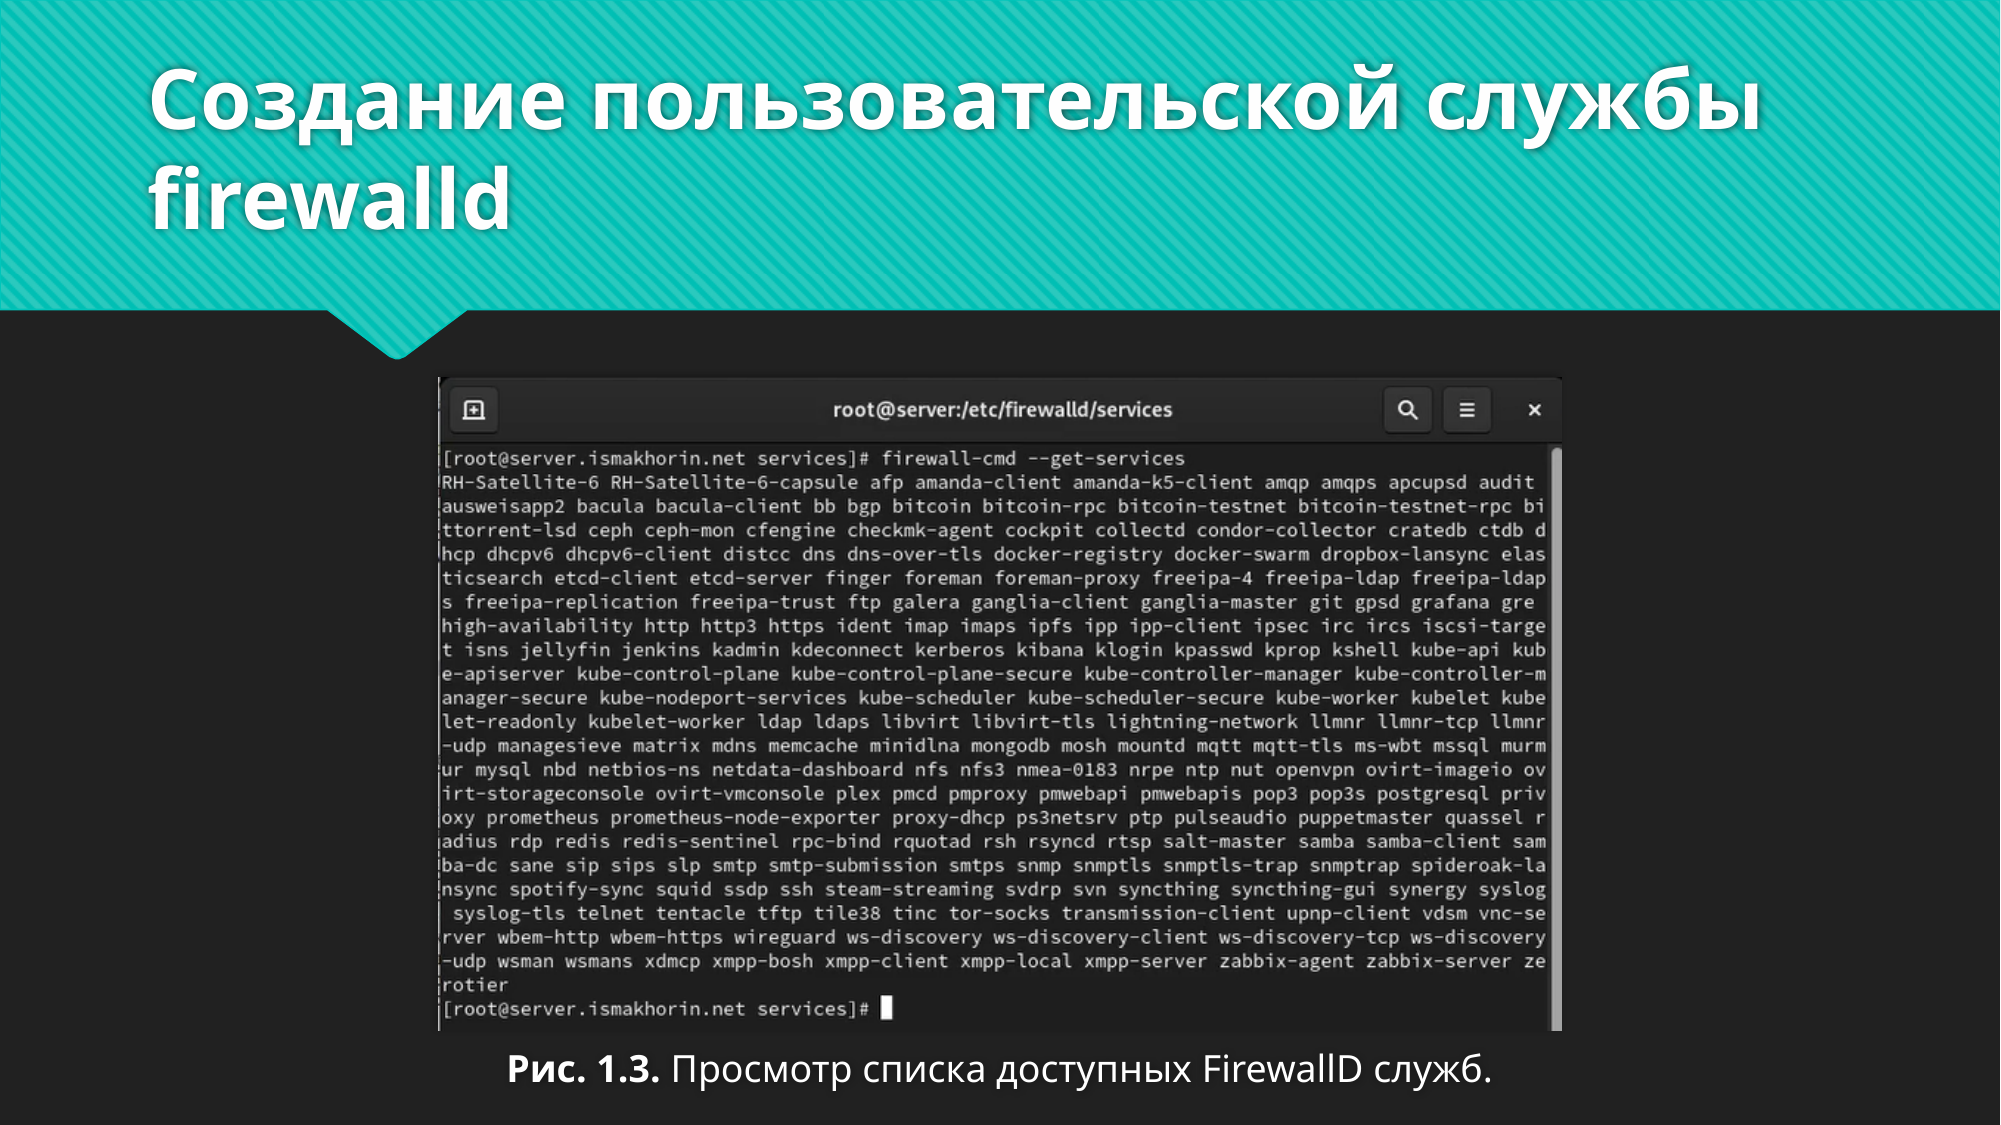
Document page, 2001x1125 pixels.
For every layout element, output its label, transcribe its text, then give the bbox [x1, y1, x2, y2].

title Создание пользовательской службы firewalld [132, 94, 1868, 254]
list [438, 377, 1562, 1031]
text_box Рис. 1.3. Просмотр списка доступных FirewallD служб. [102, 1020, 1898, 1114]
